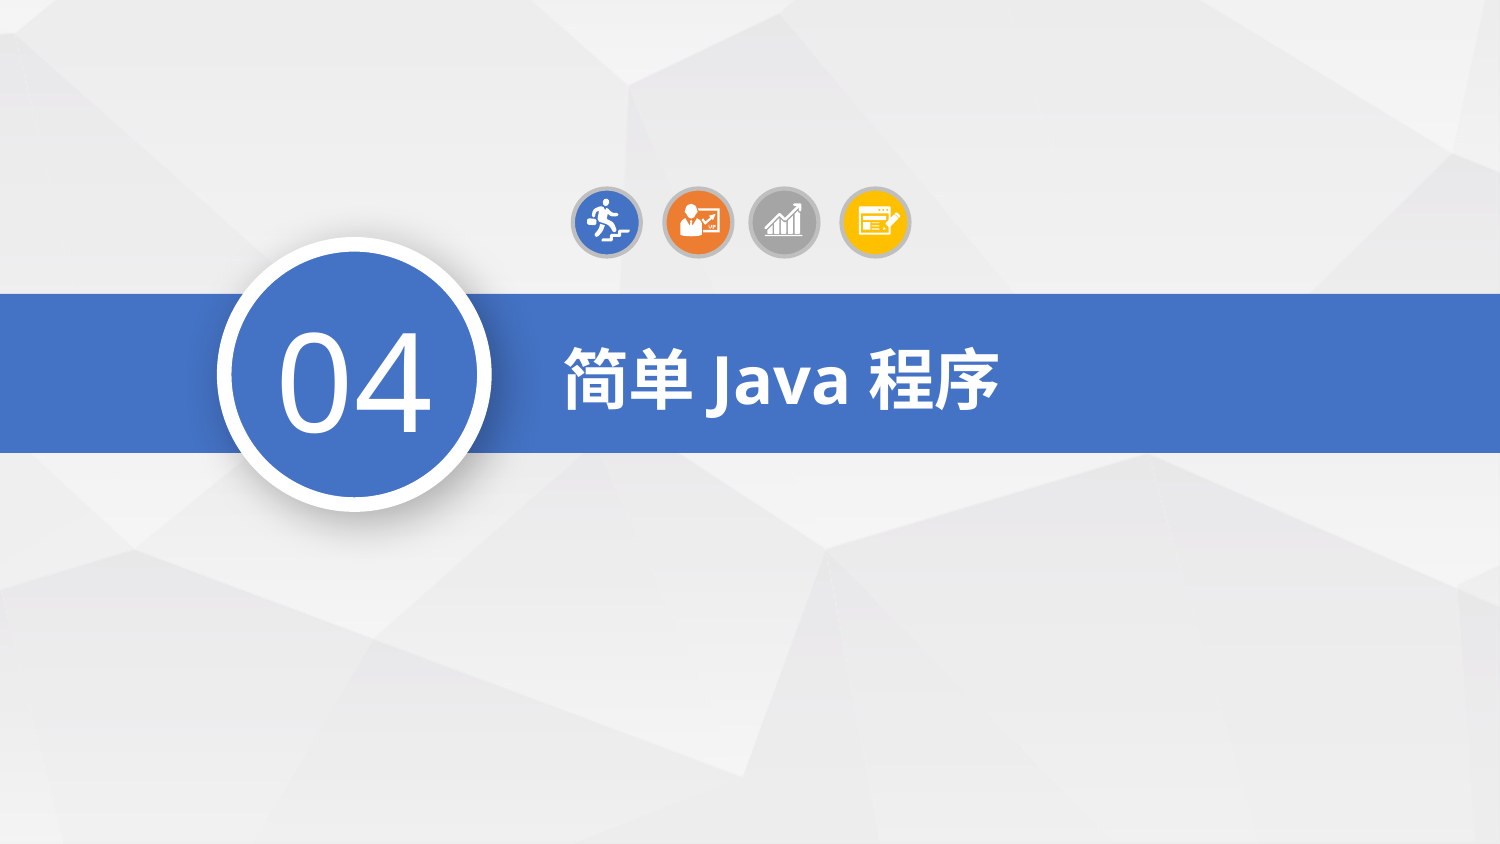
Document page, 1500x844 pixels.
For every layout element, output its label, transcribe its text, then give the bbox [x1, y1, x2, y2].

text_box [664, 188, 733, 257]
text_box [841, 188, 910, 257]
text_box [572, 188, 641, 257]
picture [0, 454, 1500, 844]
text_box [499, 293, 1500, 454]
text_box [750, 188, 819, 257]
text_box 简单Java程序 [547, 330, 1139, 426]
text_box [0, 293, 224, 454]
picture [0, 0, 1500, 293]
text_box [224, 244, 485, 505]
